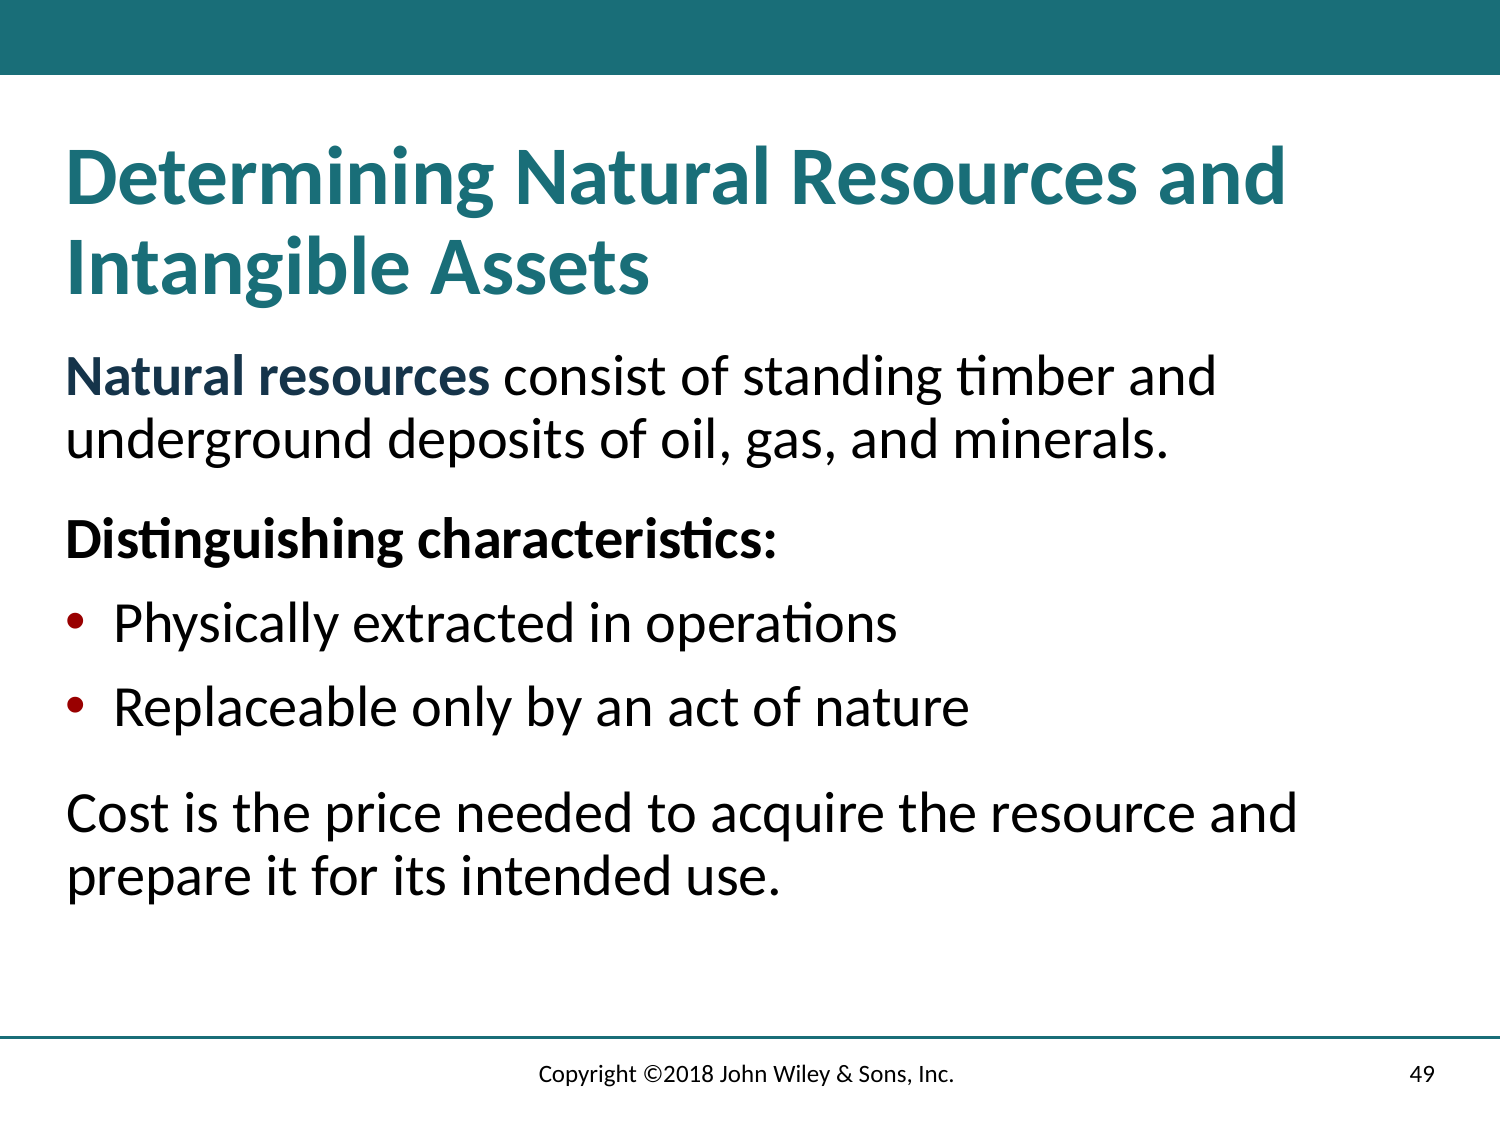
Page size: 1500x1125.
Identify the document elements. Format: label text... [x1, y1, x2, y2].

list Cost is the price needed to acquire the resource and prepare it for its intended use. [51, 774, 1452, 913]
slide_number 49 [1059, 1042, 1450, 1103]
footer Copyright ©2018 John Wiley & Sons, Inc. [496, 1042, 1004, 1103]
list Natural resources consist of standing timber and underground deposits of oil, gas, and minerals. Distinguishing characteristics: Physically extracted in operations Replaceable only by an act of nature [50, 337, 1450, 750]
title Determining Natural Resources and Intangible Assets [50, 125, 1450, 313]
